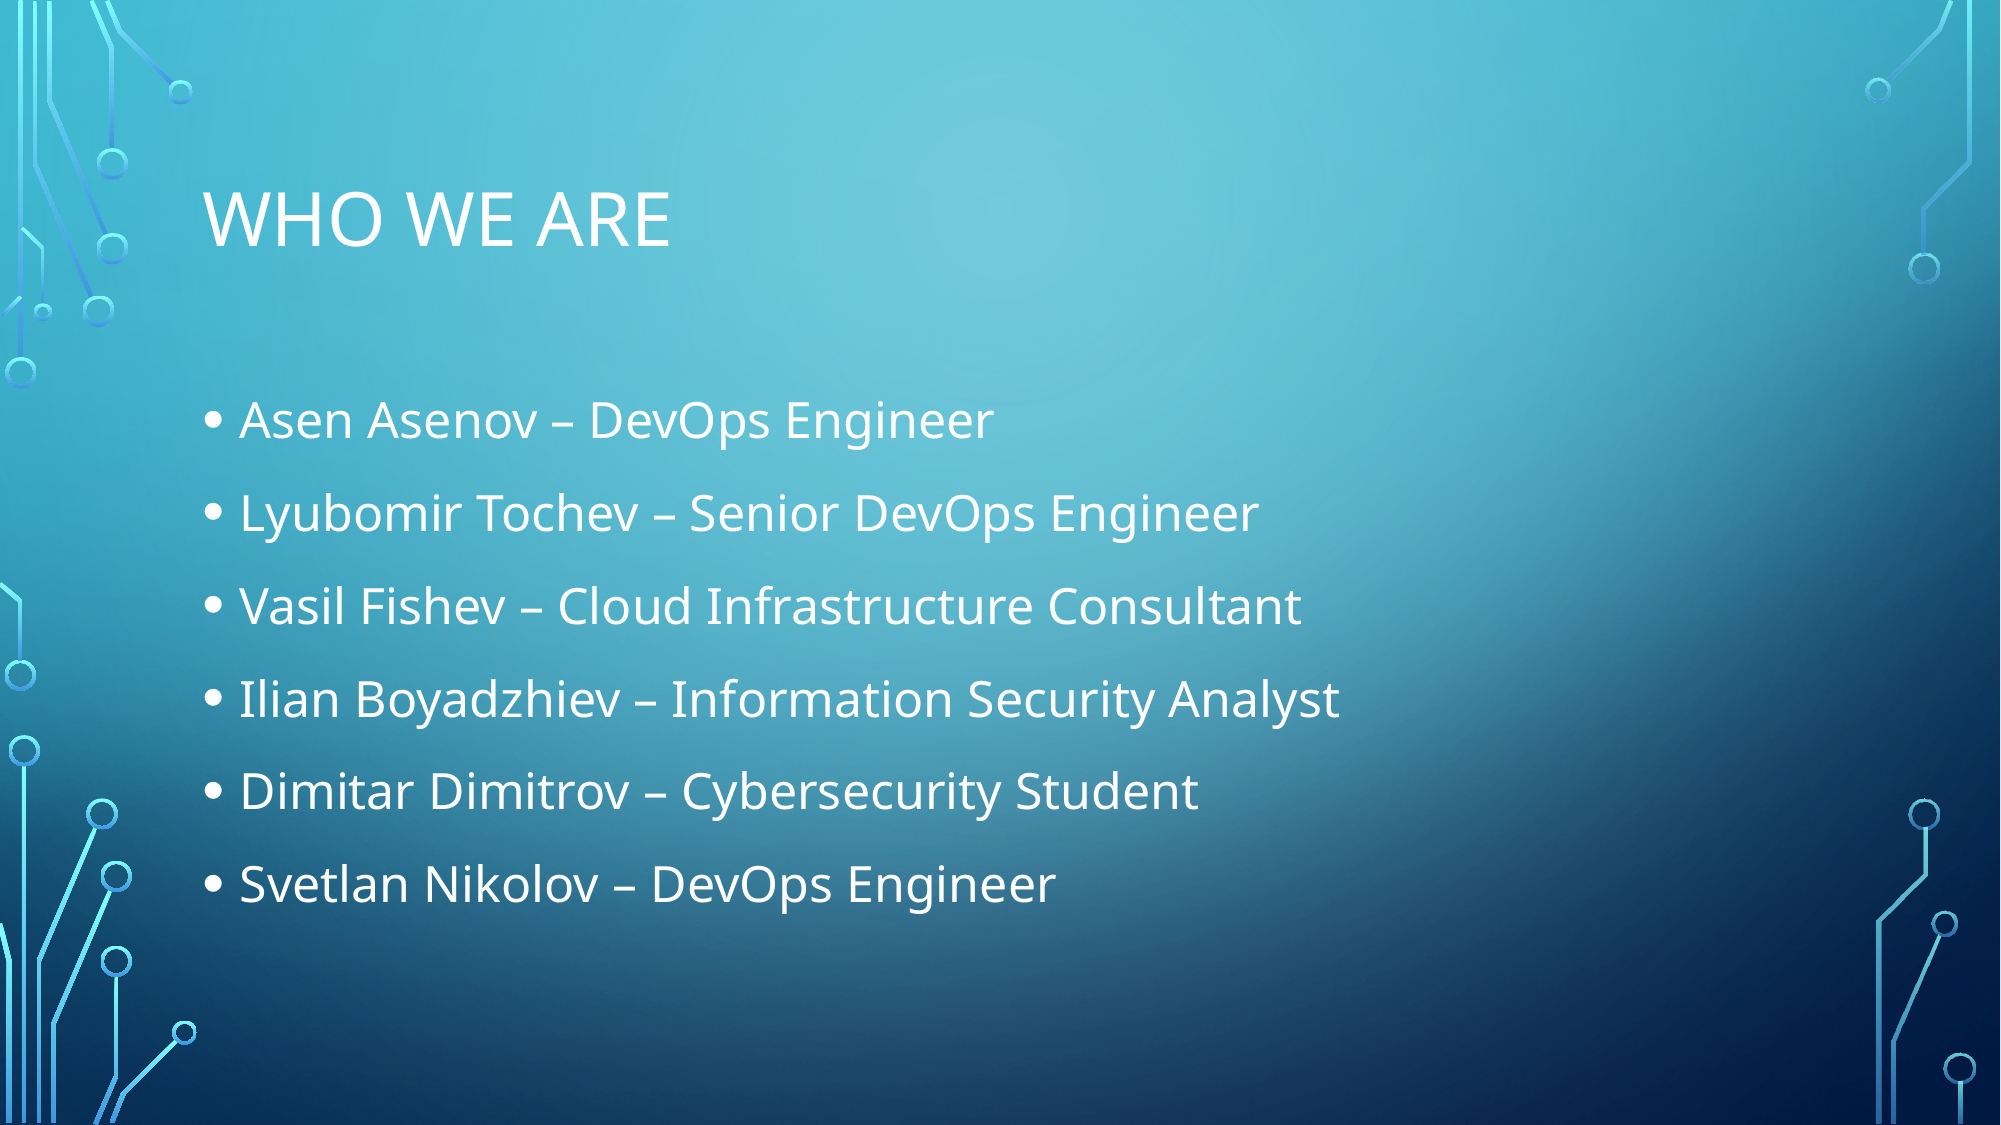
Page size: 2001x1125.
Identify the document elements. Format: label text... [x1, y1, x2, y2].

list Asen Asenov – DevOps Engineer Lyubomir Tochev – Senior DevOps Engineer Vasil Fishev – Cloud Infrastructure Consultant Ilian Boyadzhiev – Information Security Analyst Dimitar Dimitrov – Cybersecurity Student Svetlan Nikolov – DevOps Engineer [187, 369, 1813, 950]
title Who we are [187, 101, 1813, 344]
